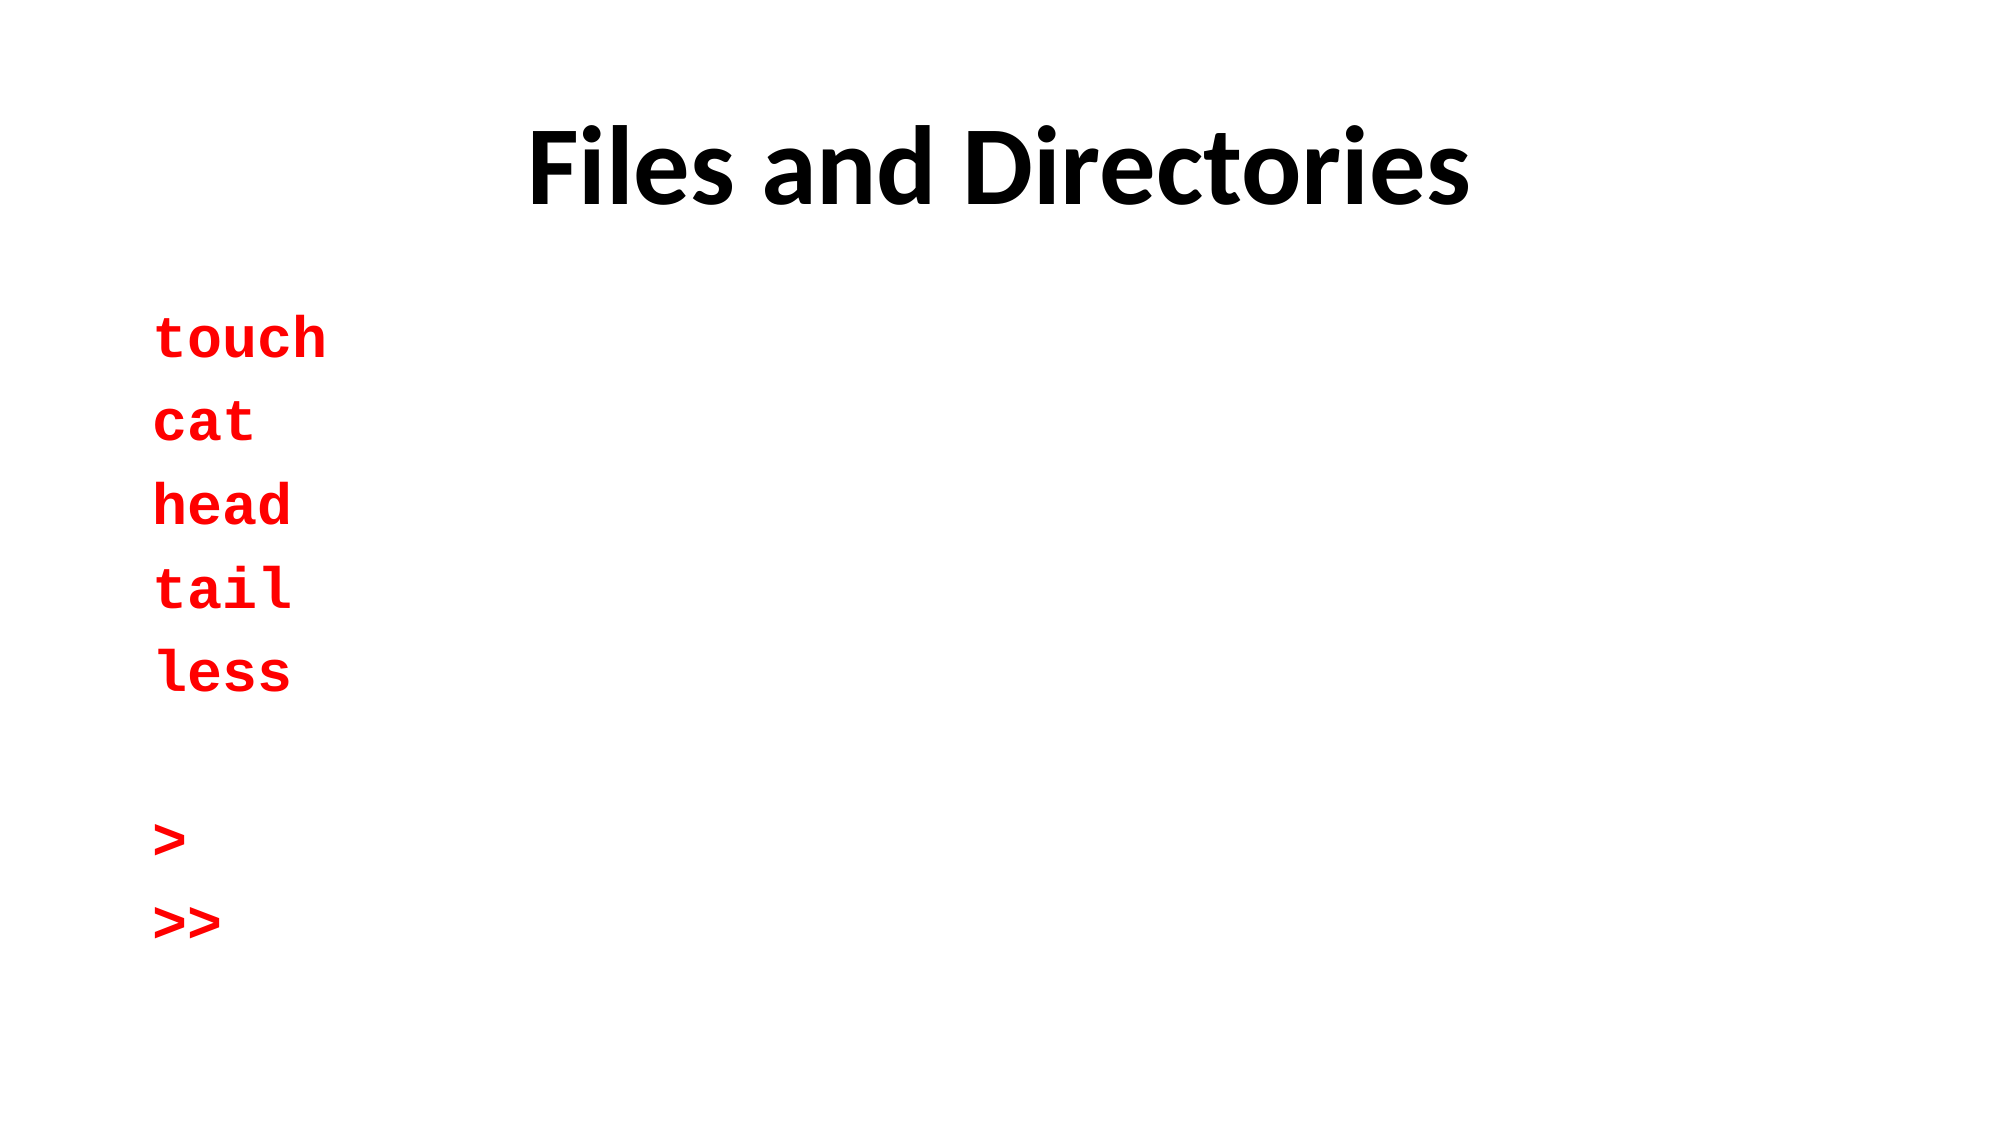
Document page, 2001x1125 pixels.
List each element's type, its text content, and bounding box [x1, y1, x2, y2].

list touch cat head tail less > >> [137, 299, 1863, 1014]
title Files and Directories [137, 59, 1863, 278]
